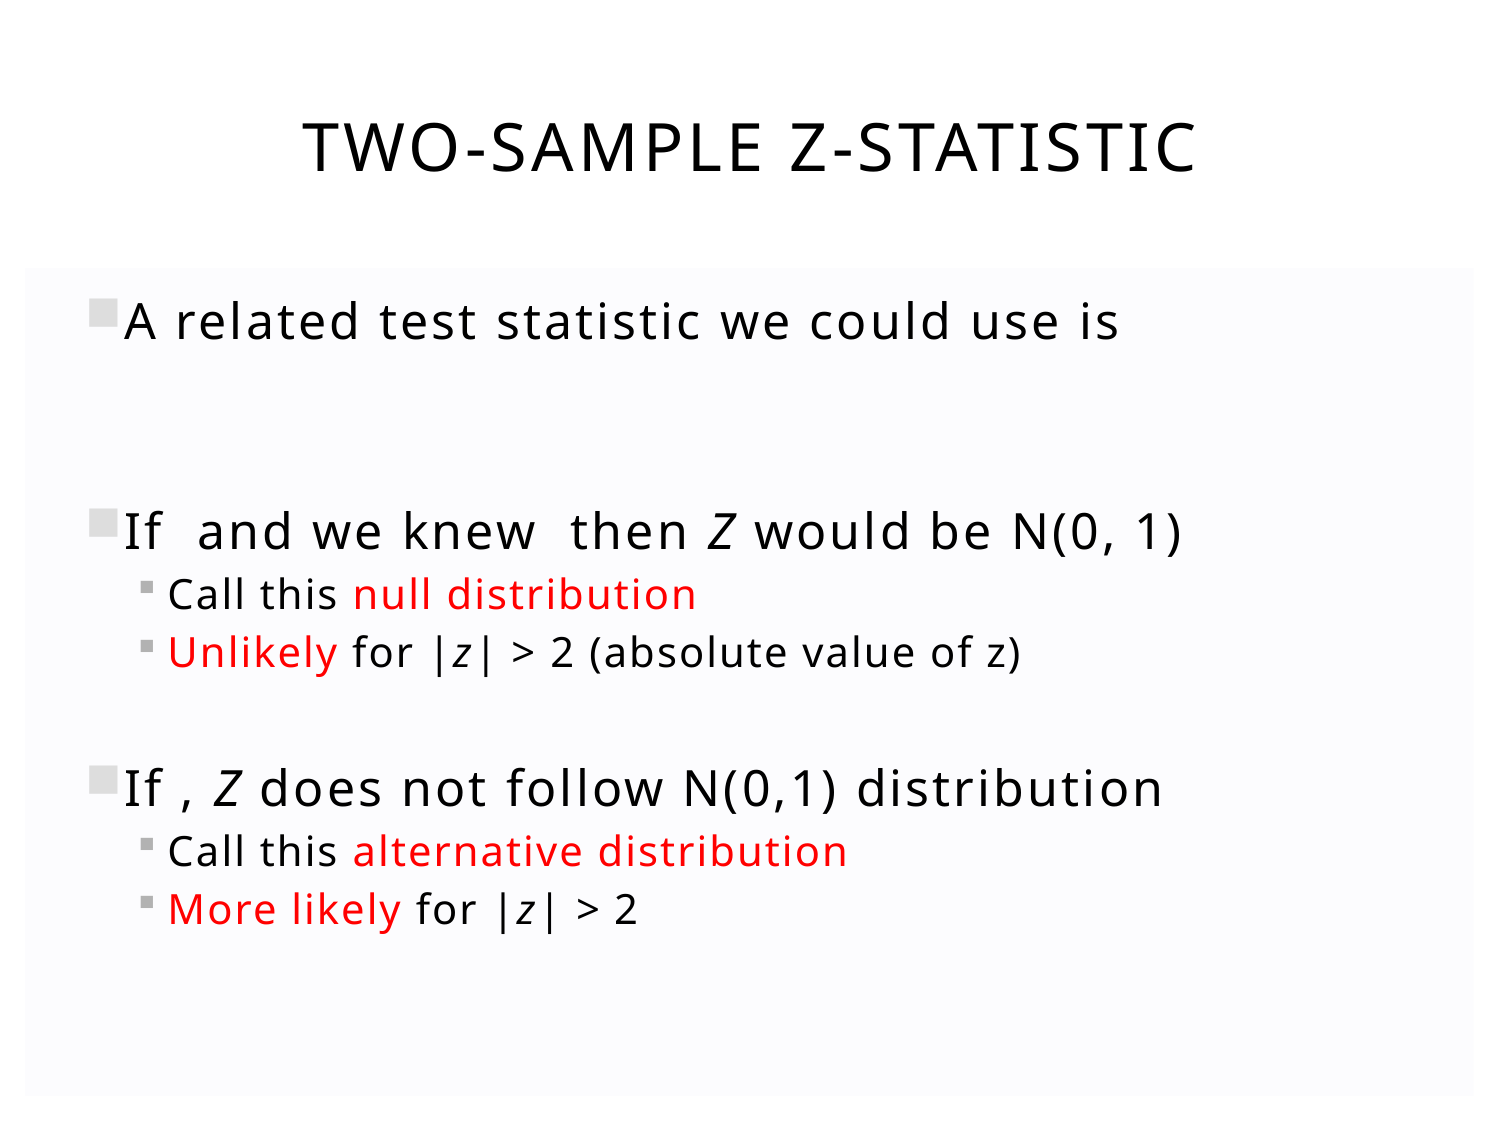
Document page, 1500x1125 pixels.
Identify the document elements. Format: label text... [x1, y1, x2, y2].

title Two-sample Z-Statistic [62, 58, 1438, 232]
